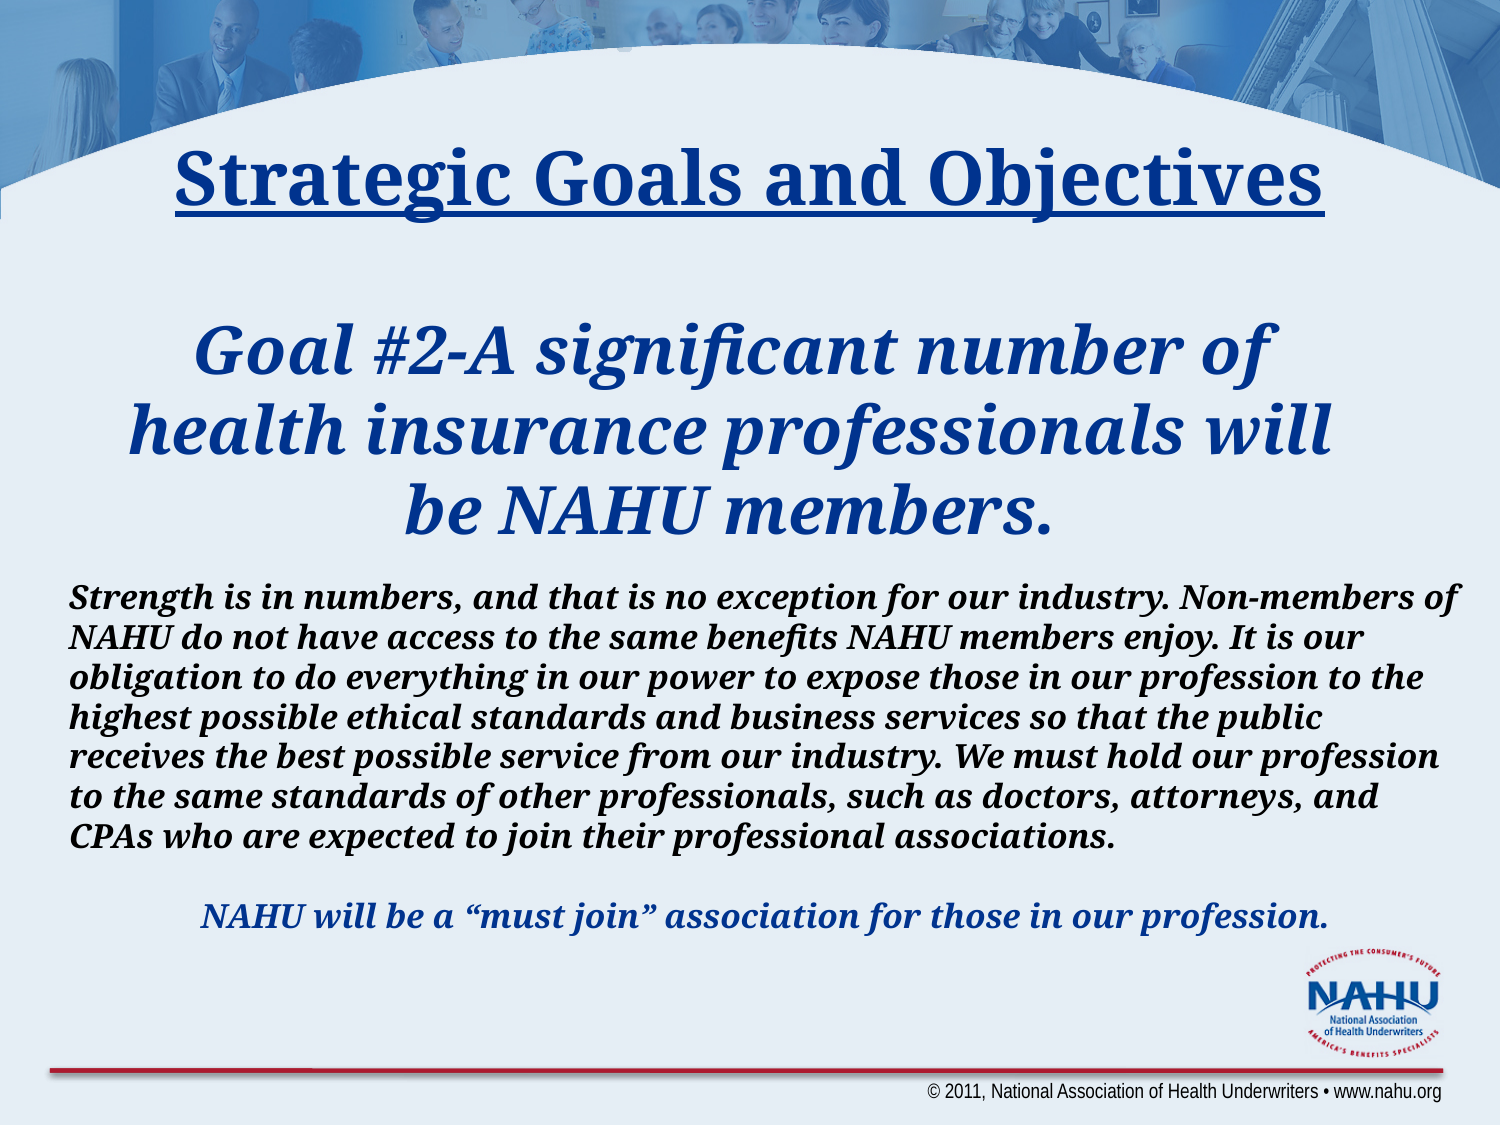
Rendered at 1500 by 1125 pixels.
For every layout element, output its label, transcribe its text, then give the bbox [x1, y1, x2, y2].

text_box Strength is in numbers, and that is no exception for our industry. Non-members of NAHU do not have access to the same benefits NAHU members enjoy. It is our obligation to do everything in our power to expose those in our profession to the highest possible ethical standards and business services so that the public receives the best possible service from our industry. We must hold our profession to the same standards of other professionals, such as doctors, attorneys, and CPAs who are expected to join their professional associations. NAHU will be a “must join” association for those in our profession. [53, 568, 1479, 943]
title Strategic Goals and Objectives [112, 123, 1388, 300]
subtitle Goal #2-A significant number of health insurance professionals will be NAHU members. [75, 300, 1388, 388]
picture [0, 0, 1500, 1125]
